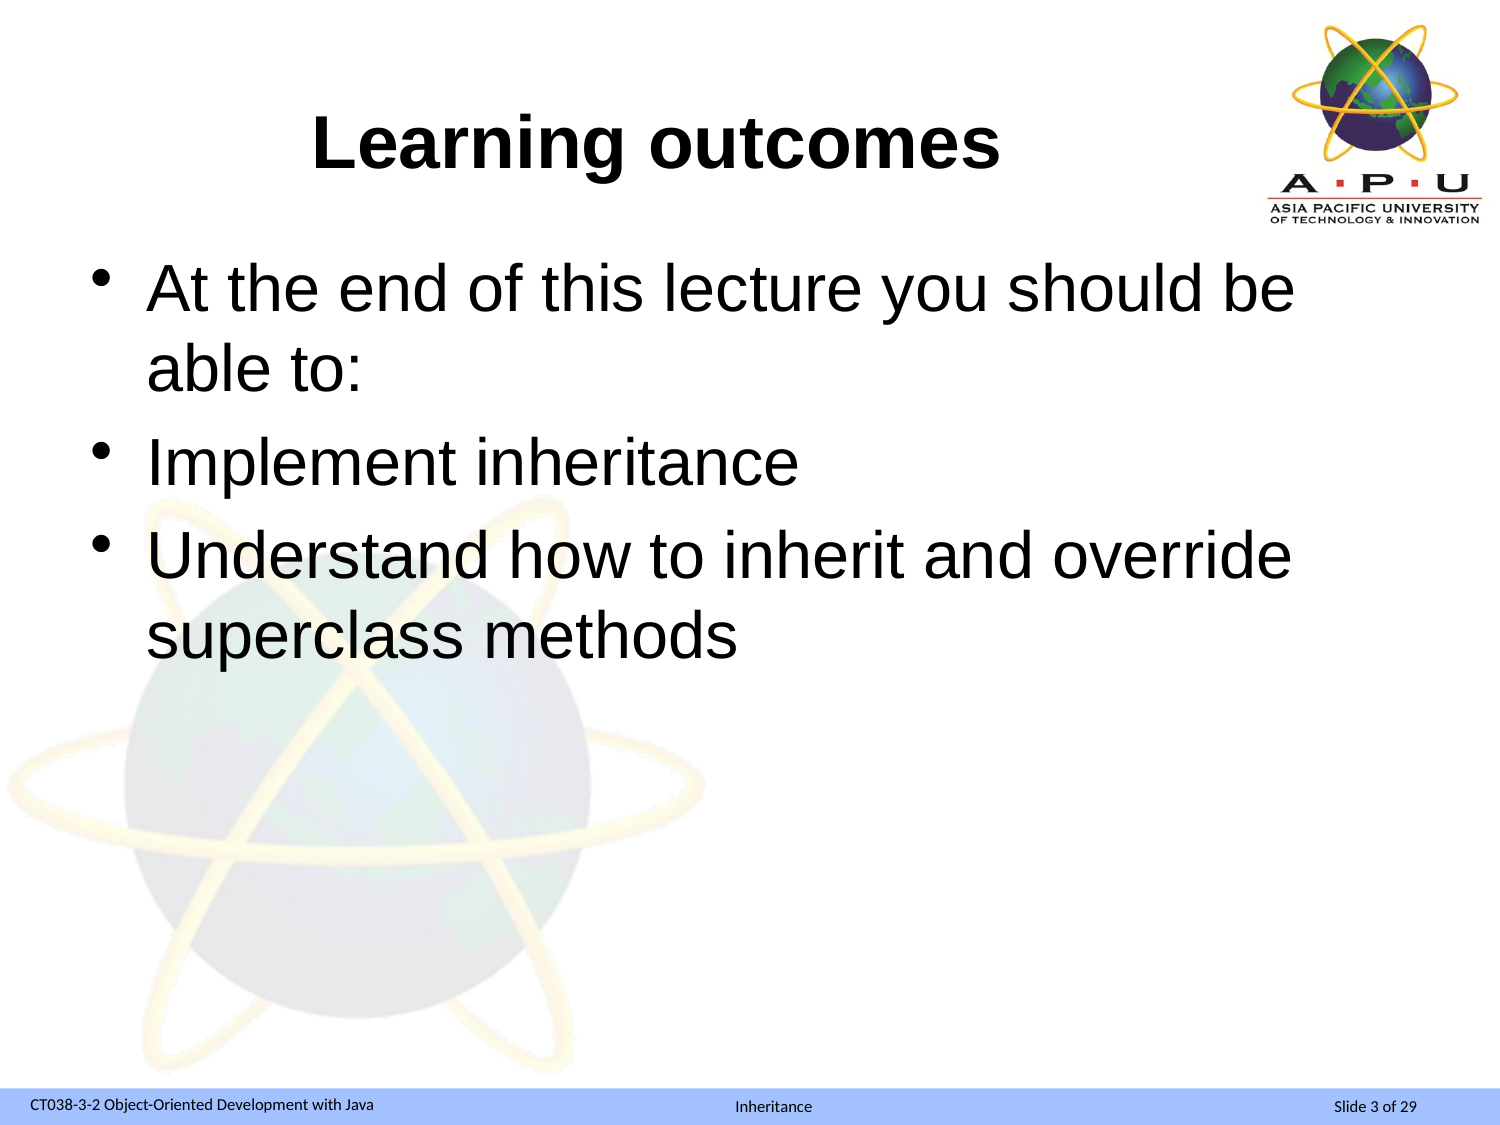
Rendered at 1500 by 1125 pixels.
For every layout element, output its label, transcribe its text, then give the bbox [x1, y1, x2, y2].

list At the end of this lecture you should be able to: Implement inheritance Understand how to inherit and override superclass methods [75, 237, 1425, 980]
picture [1251, 0, 1500, 249]
title Learning outcomes [79, 45, 1235, 233]
